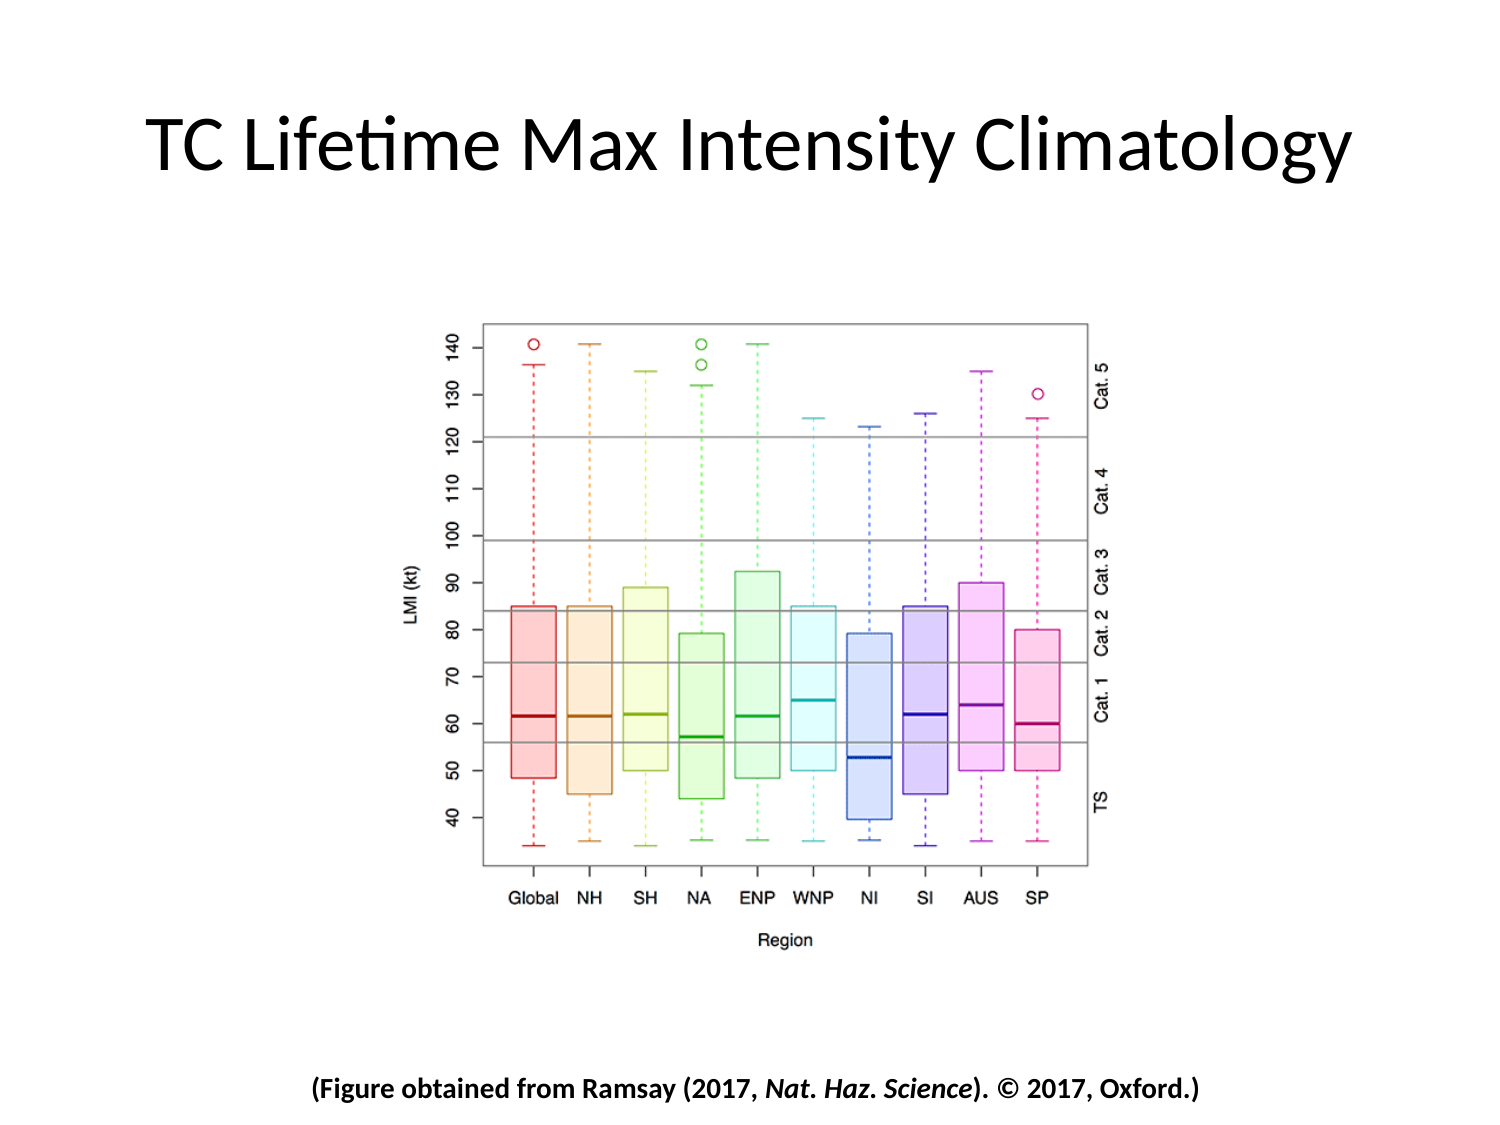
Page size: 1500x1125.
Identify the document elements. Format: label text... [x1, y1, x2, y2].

text_box (Figure obtained from Ramsay (2017, Nat. Haz. Science). © 2017, Oxford.) [296, 1062, 1215, 1113]
picture [403, 322, 1108, 953]
title TC Lifetime Max Intensity Climatology [75, 45, 1425, 233]
